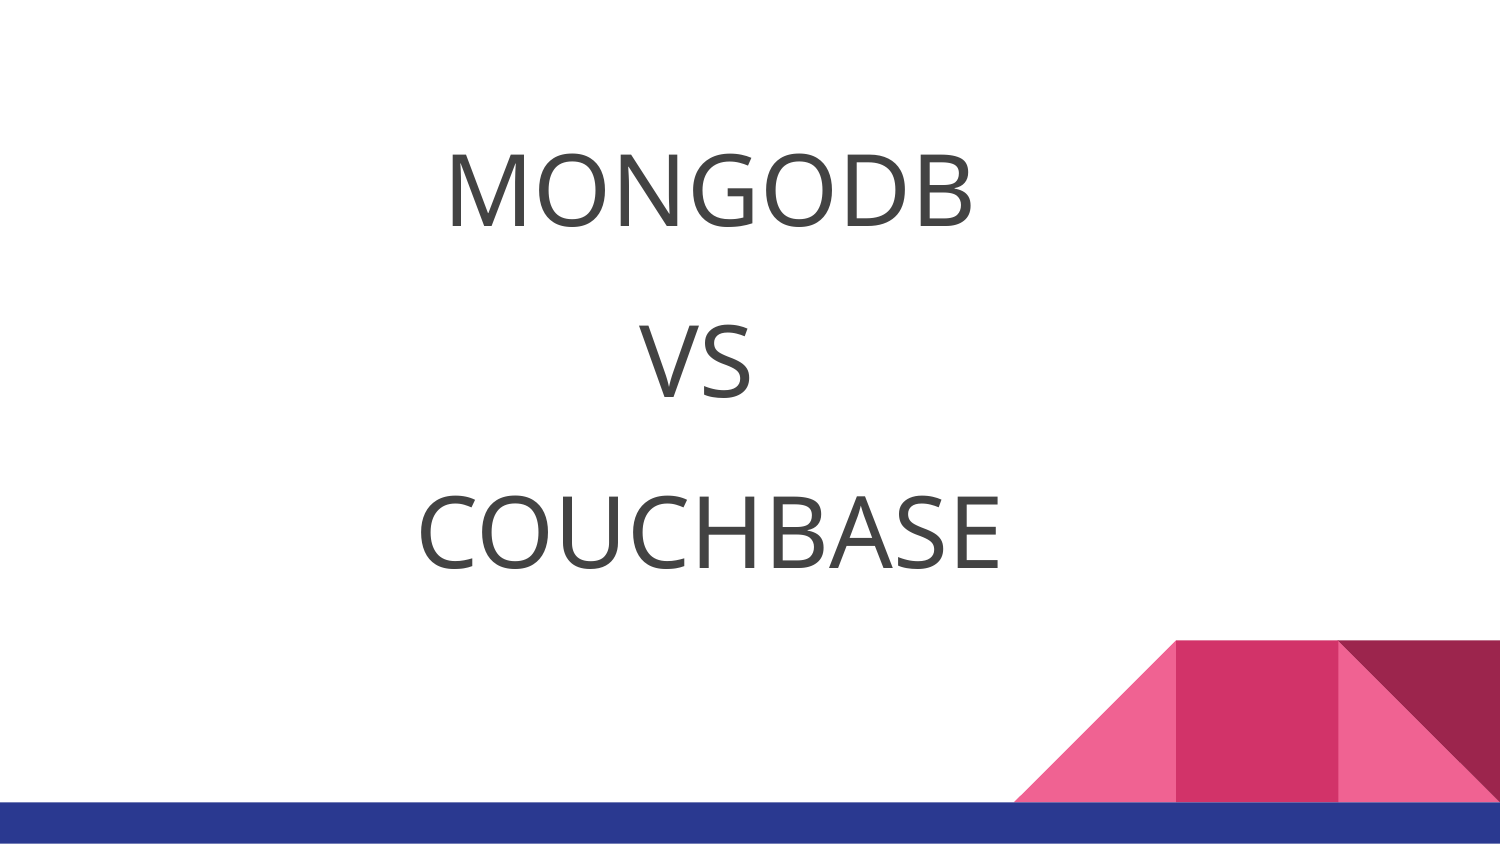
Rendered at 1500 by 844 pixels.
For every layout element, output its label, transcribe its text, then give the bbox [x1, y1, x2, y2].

list MONGODB VS COUCHBASE [11, 93, 1409, 642]
